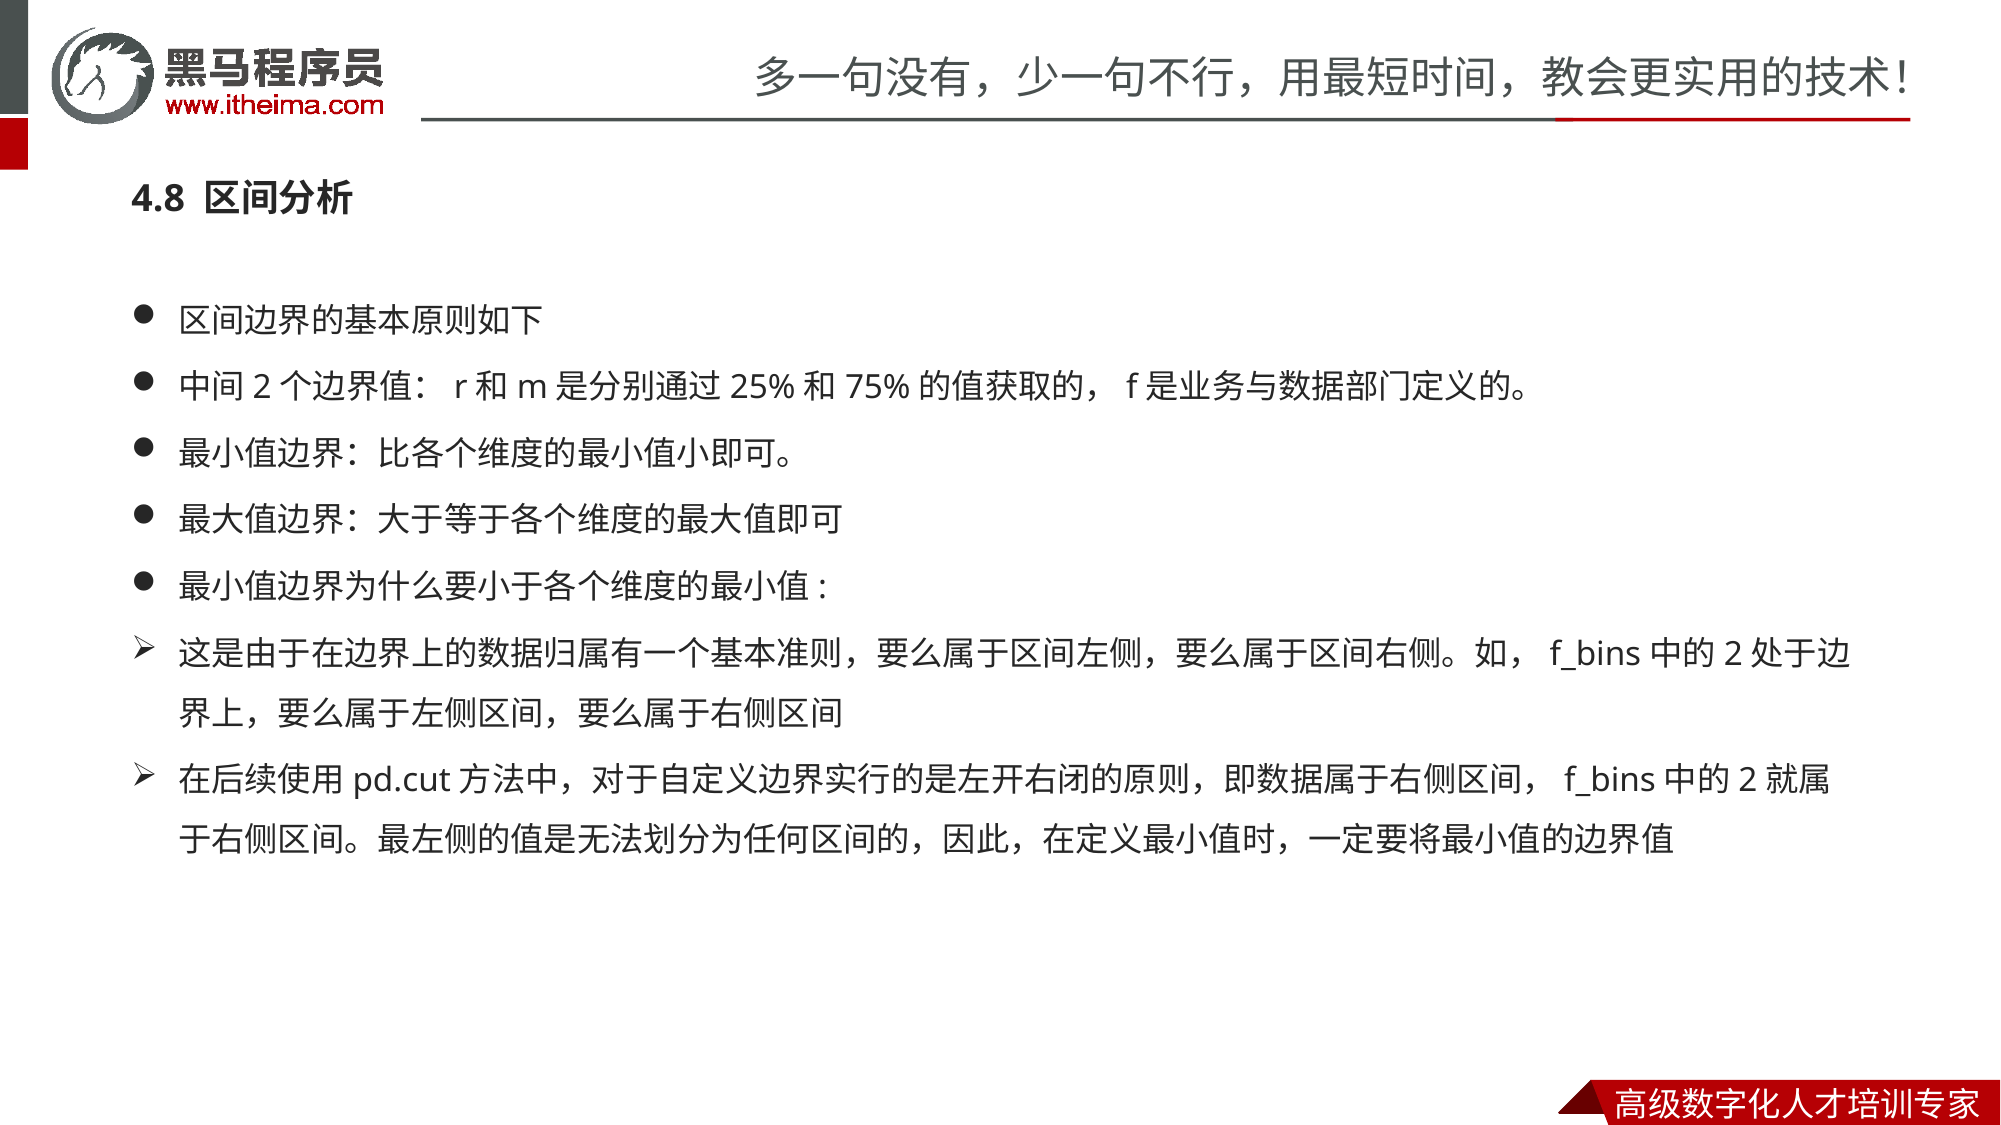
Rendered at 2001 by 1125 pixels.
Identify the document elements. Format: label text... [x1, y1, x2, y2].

picture [50, 26, 384, 125]
list 区间边界的基本原则如下 中间2个边界值：r和m是分别通过25%和75%的值获取的，f是业务与数据部门定义的。 最小值边界：比各个维度的最小值小即可。 最大值边界：大于等于各个维度的最大值即可 最小值边界为什么要小于各个维度的最小值: 这是由于在边界上的数据归属有一个基本准则，要么属于区间左侧，要么属于区间右侧。如，f_bins中的2处于边界上，要么属于左侧区间，要么属于右侧区间 在后续使用pd.cut方法中，对于自定义边界实行的是左开右闭的原则，即数据属于右侧区间，f_bins中的2就属于右侧区间。最左侧的值是无法划分为任何区间的，因此，在定义最小值时，一定要将最小值的边界值 [116, 271, 1872, 964]
list 4.8 区间分析 [116, 154, 1872, 239]
